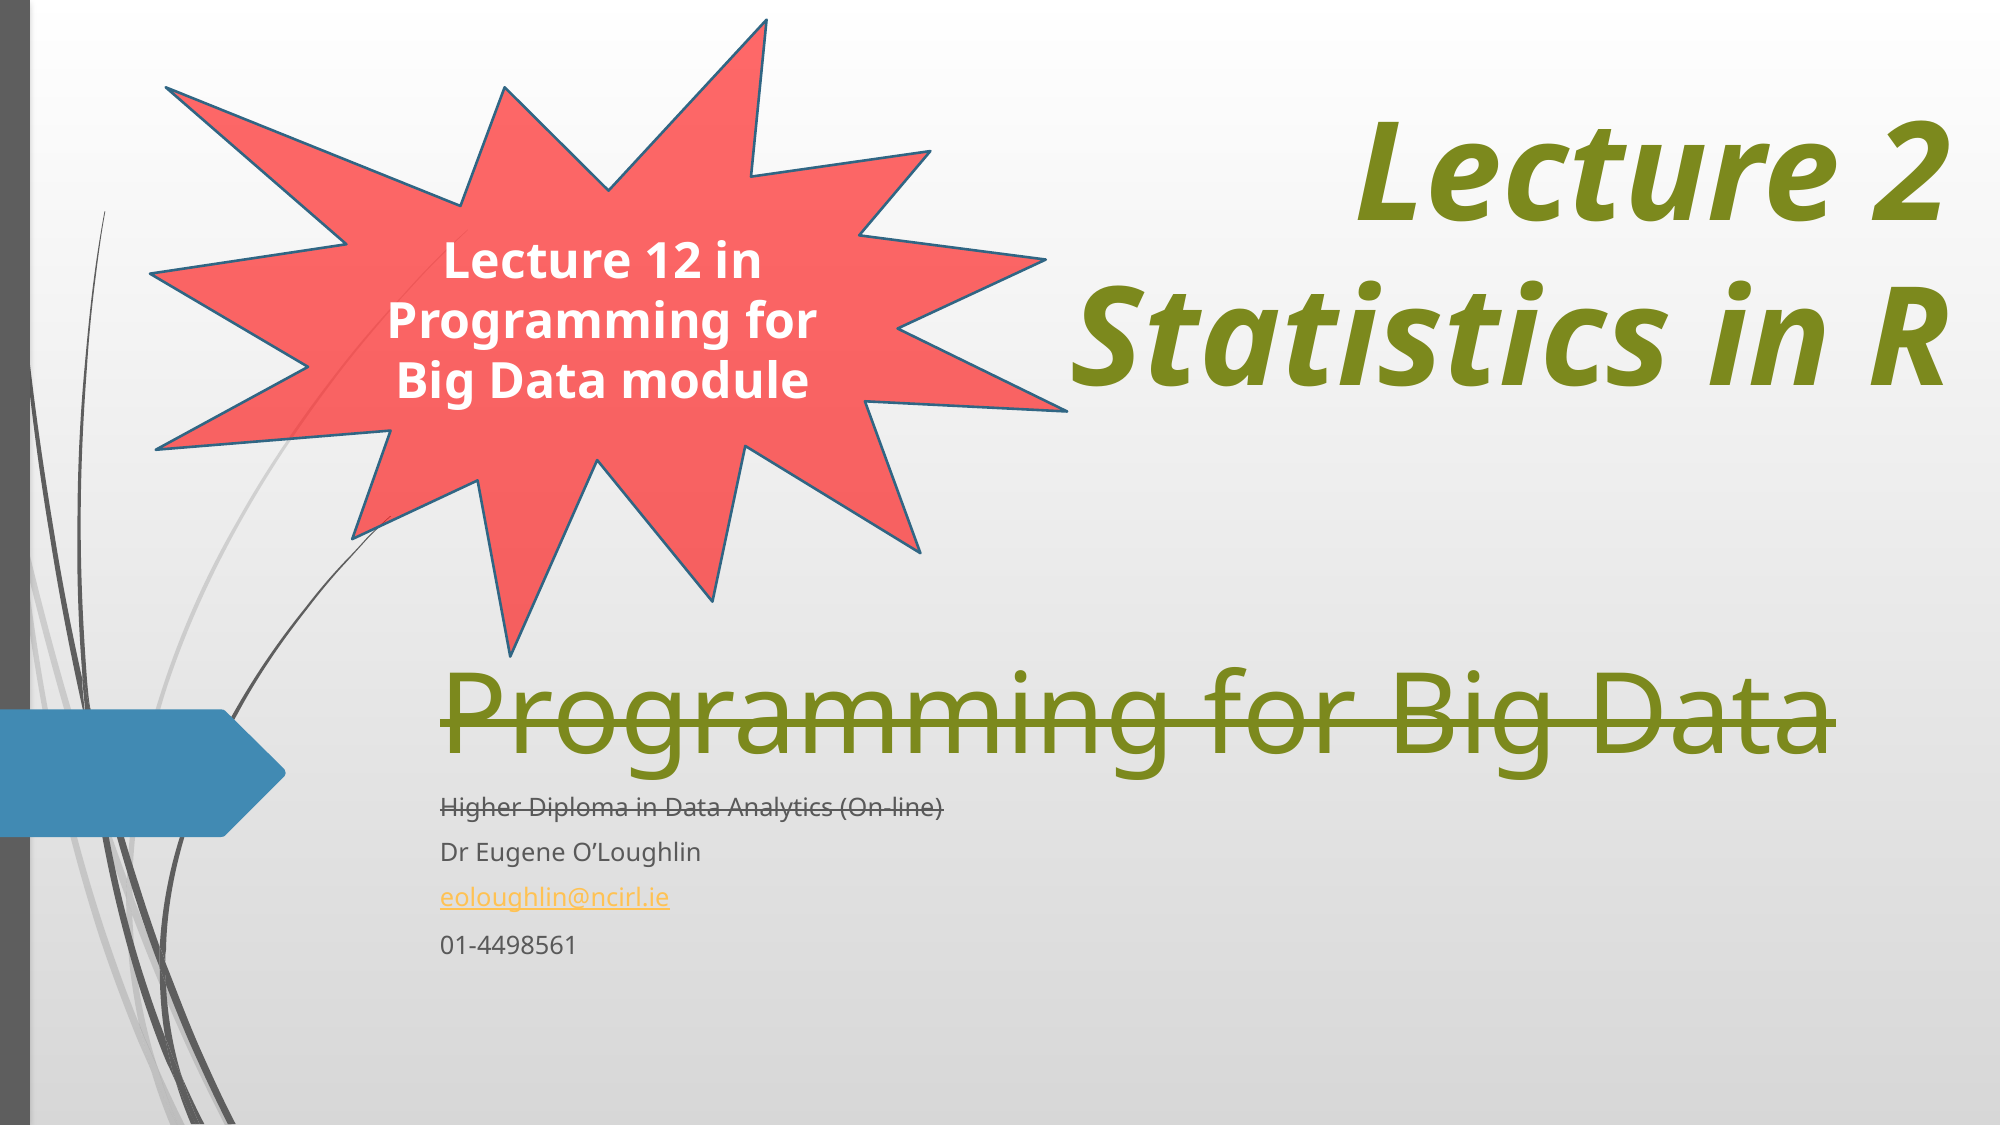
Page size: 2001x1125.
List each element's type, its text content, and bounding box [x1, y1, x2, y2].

text_box Lecture 2 Statistics in R [424, 75, 712, 203]
subtitle Higher Diploma in Data Analytics (On-line) Dr Eugene O’Loughlin eoloughlin@ncirl.ie 01-4498561 [424, 783, 1888, 969]
text_box Lecture 12 in Programming for Big Data module [148, 18, 1069, 658]
title Programming for Big Data [424, 421, 1888, 783]
text_box Lecture 2 Statistics in R [753, 75, 1967, 421]
